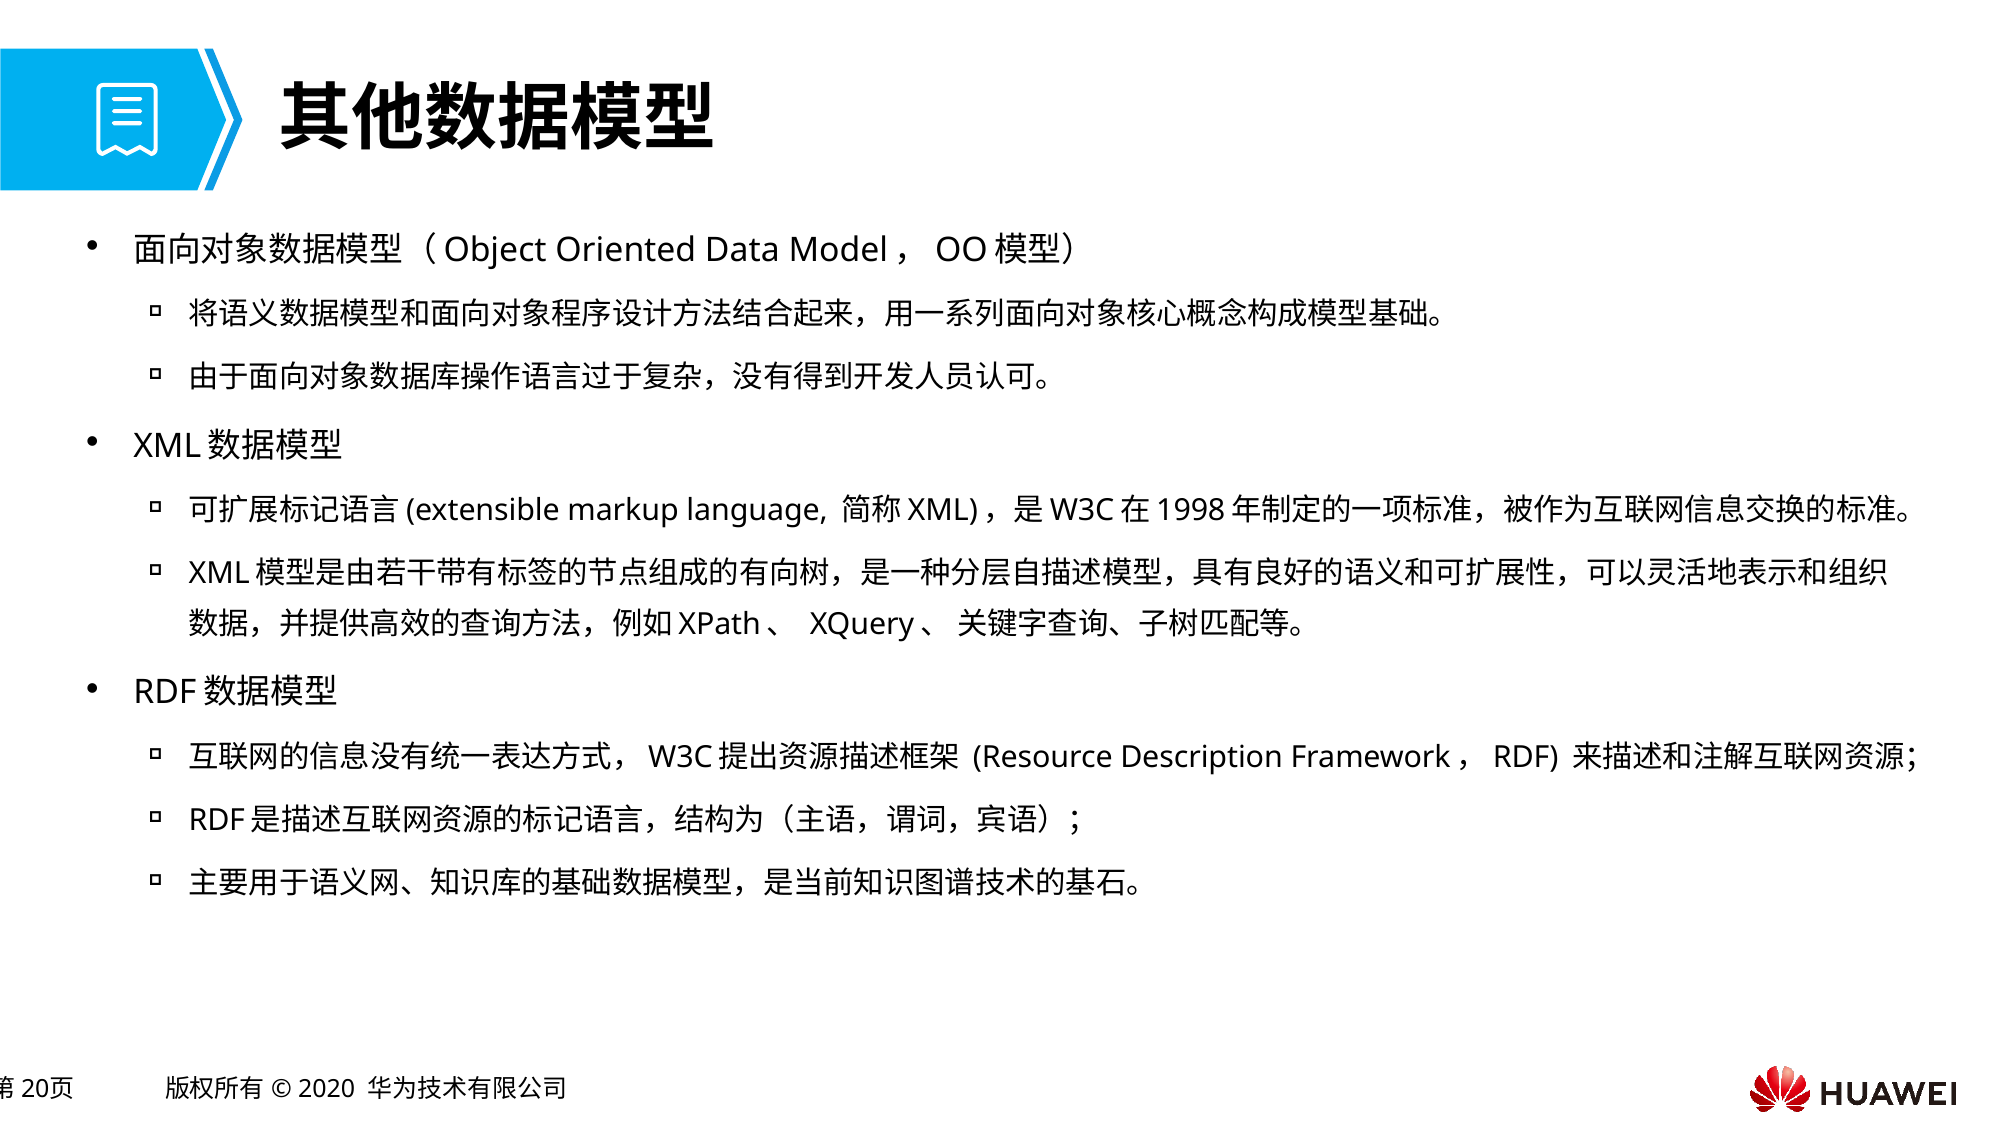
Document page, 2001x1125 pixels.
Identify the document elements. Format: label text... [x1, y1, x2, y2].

picture [1750, 1066, 1956, 1112]
title 其他数据模型 [261, 67, 1874, 173]
list 面向对象数据模型（Object Oriented Data Model，OO模型） 将语义数据模型和面向对象程序设计方法结合起来，用一系列面向对象核心概念构成模型基础。 由于面向对象数据库操作语言过于复杂，没有得到开发人员认可。 XML数据模型 可扩展标记语言(extensible markup language, 简称XML)，是W3C在1998年制定的一项标准，被作为互联网信息交换的标准。 XML模型是由若干带有标签的节点组成的有向树，是一种分层自描述模型，具有良好的语义和可扩展性，可以灵活地表示和组织数据，并提供高效的查询方法，例如XPath、 XQuery、 关键字查询、子树匹配等。 RDF数据模型 互联网的信息没有统一表达方式，W3C提出资源描述框架 (Resource Description Framework，RDF) 来描述和注解互联网资源； RDF是描述互联网资源的标记语言，结构为（主语，谓词，宾语）； 主要用于语义网、知识库的基础数据模型，是当前知识图谱技术的基石。 [72, 204, 1929, 973]
